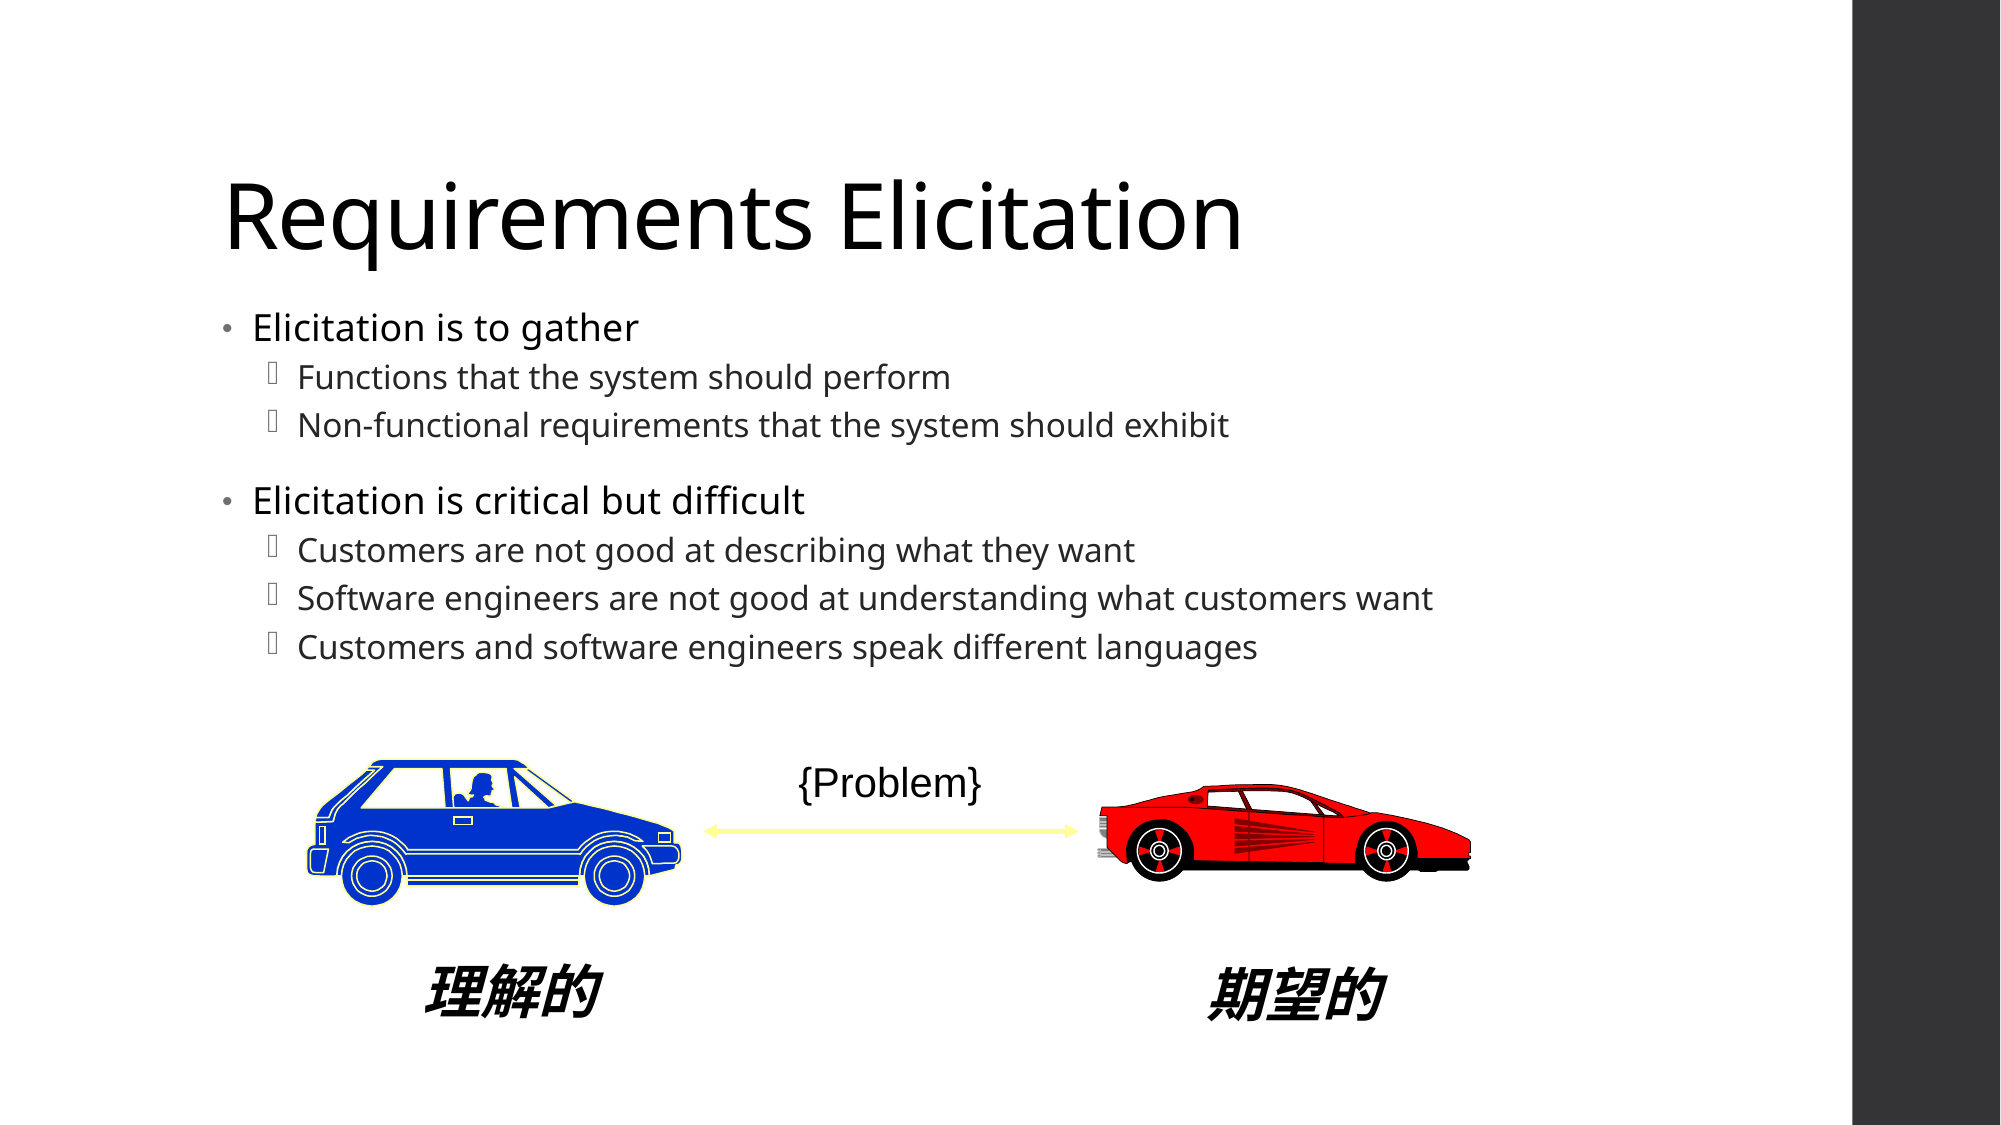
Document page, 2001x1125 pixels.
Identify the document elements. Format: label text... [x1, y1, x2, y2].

title Requirements Elicitation [206, 60, 1797, 278]
text_box 期望的 [1191, 951, 1396, 1036]
text_box 理解的 [390, 947, 628, 1033]
text_box {Problem} [783, 748, 997, 814]
text_box [1079, 714, 1490, 952]
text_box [306, 759, 682, 907]
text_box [1097, 783, 1473, 882]
list Elicitation is to gather Functions that the system should perform Non-functional requirements that the system should exhibit Elicitation is critical but difficult Customers are not good at describing what they want Software engineers are not good at understanding what customers want Customers and software engineers speak different languages [206, 299, 1617, 1014]
text_box [289, 714, 699, 952]
